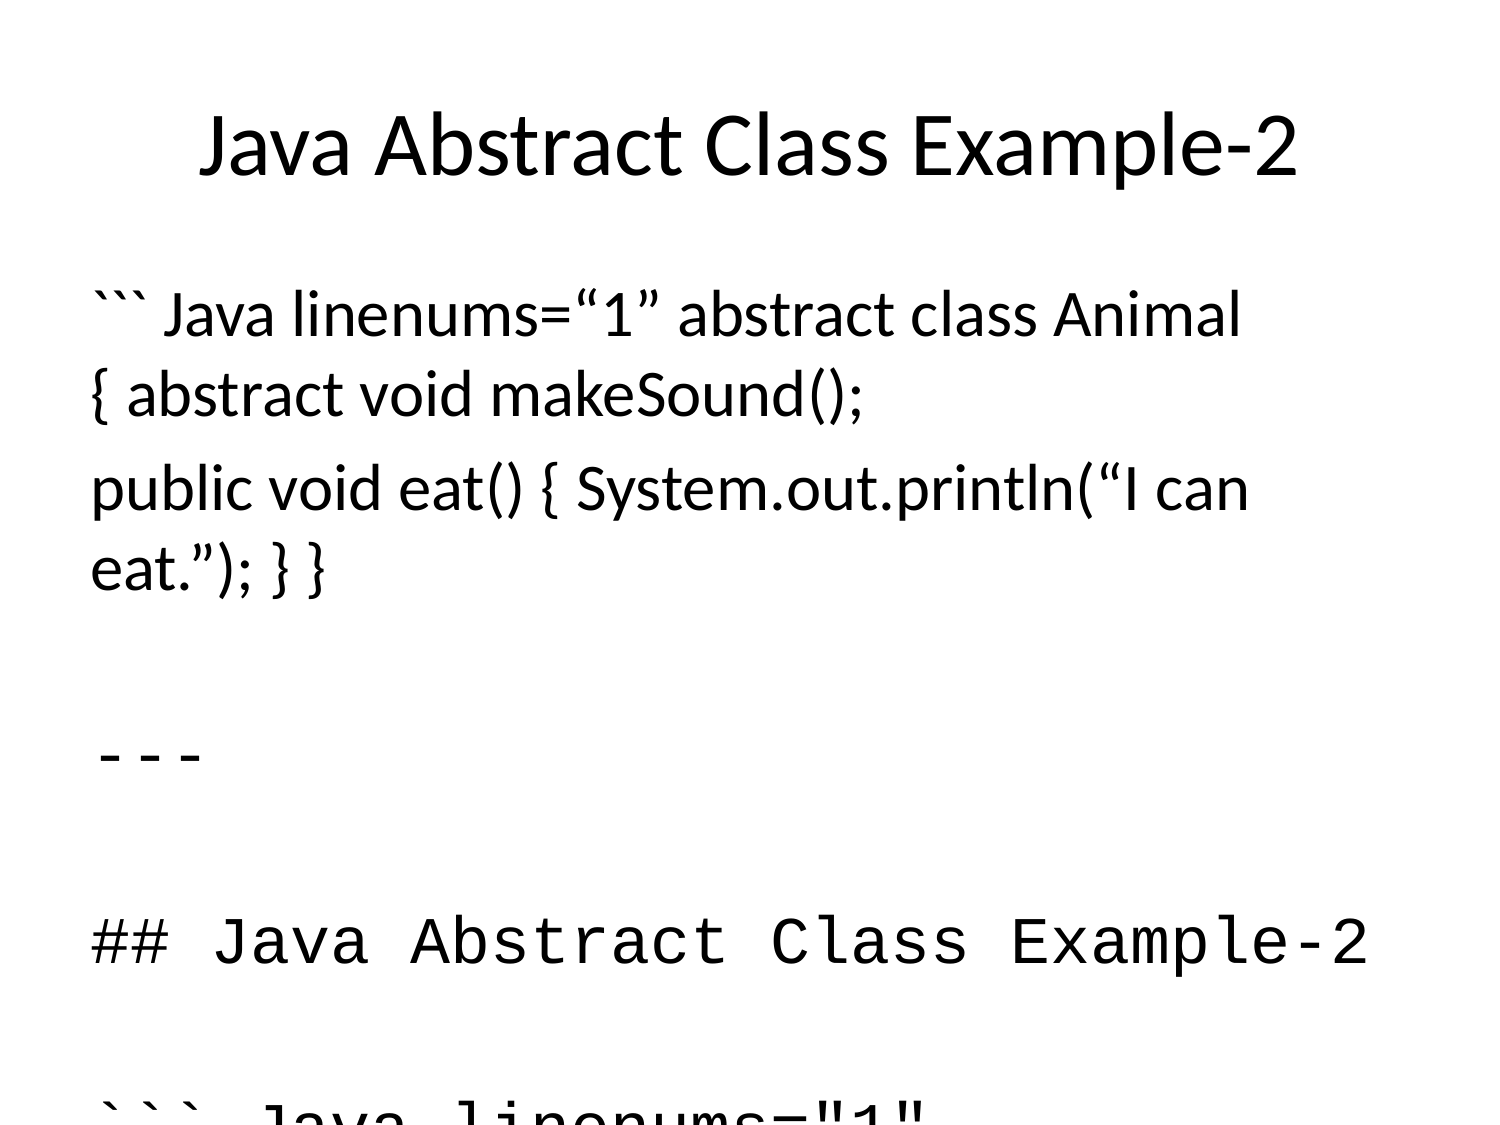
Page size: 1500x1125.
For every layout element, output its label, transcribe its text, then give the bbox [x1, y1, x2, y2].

title Java Abstract Class Example-2 [75, 45, 1425, 233]
list ``` Java linenums=“1” abstract class Animal { abstract void makeSound(); public void eat() { System.out.println(“I can eat.”); } } --- ## Java Abstract Class Example-2 ``` Java linenums="1" class Dog extends Animal { // provide implementation of abstract method public void makeSound() { System.out.println("Bark bark"); } } [75, 262, 1425, 1005]
